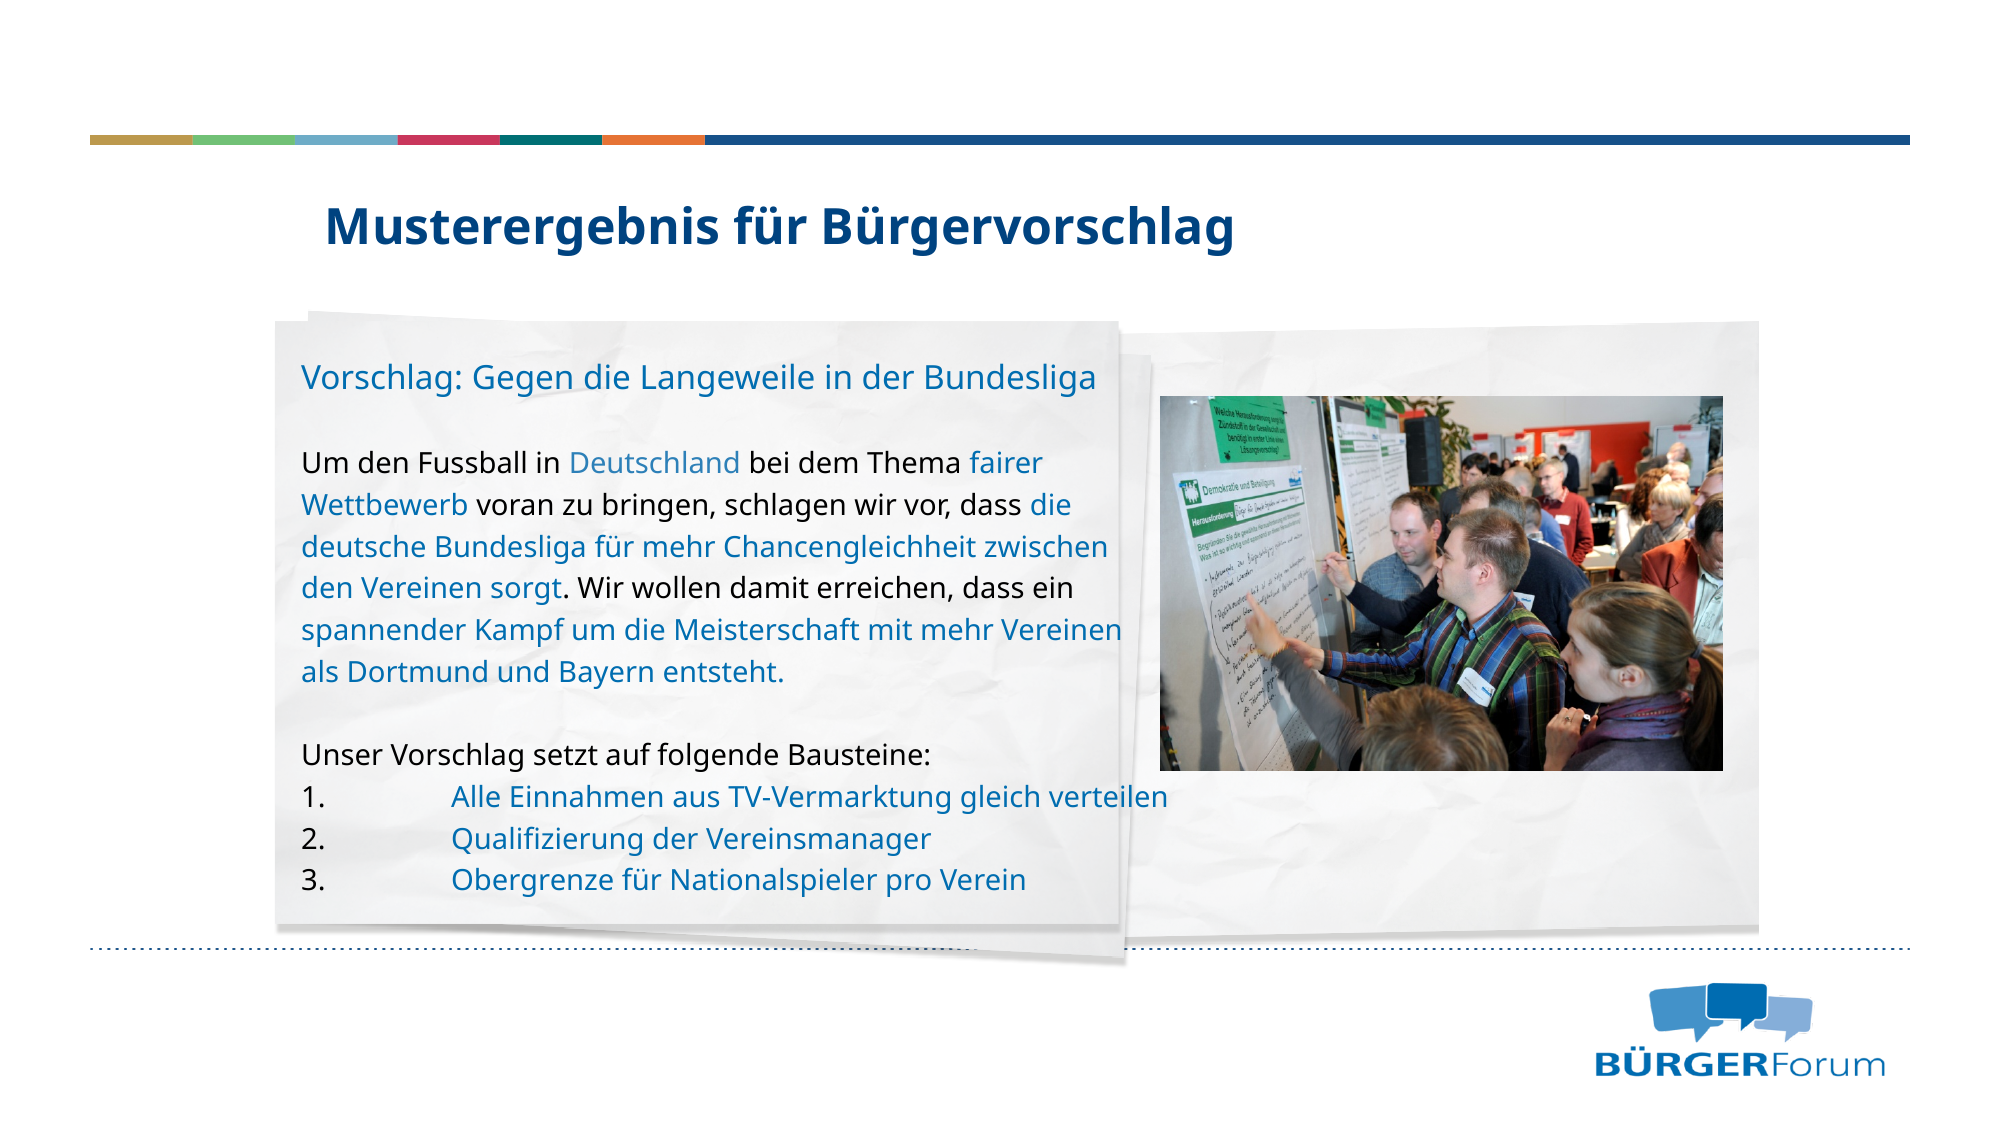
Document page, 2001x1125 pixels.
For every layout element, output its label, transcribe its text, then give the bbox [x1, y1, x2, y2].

picture [90, 135, 1910, 145]
title Musterergebnis für Bürgervorschlag [324, 194, 1676, 252]
picture [90, 253, 1910, 1078]
